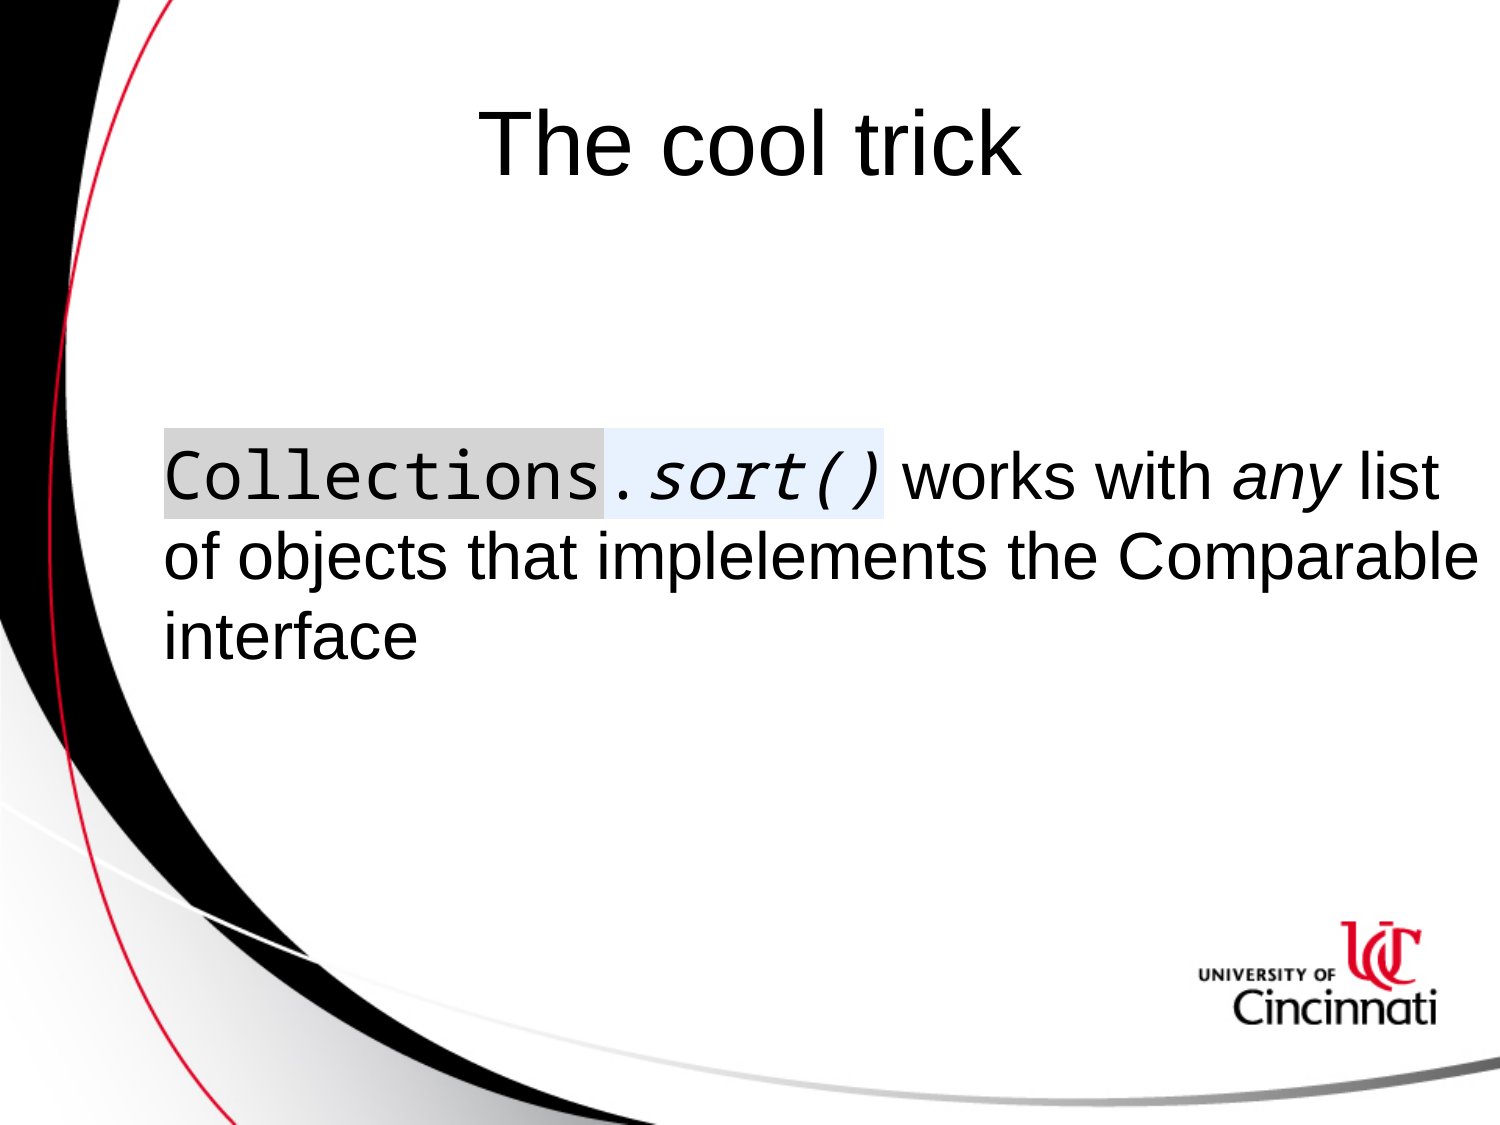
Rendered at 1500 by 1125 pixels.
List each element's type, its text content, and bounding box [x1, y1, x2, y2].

list Collections.sort() works with any list of objects that implelements the Comparable interface [148, 425, 1499, 713]
picture [0, 0, 1500, 1125]
title The cool trick [75, 45, 1425, 233]
